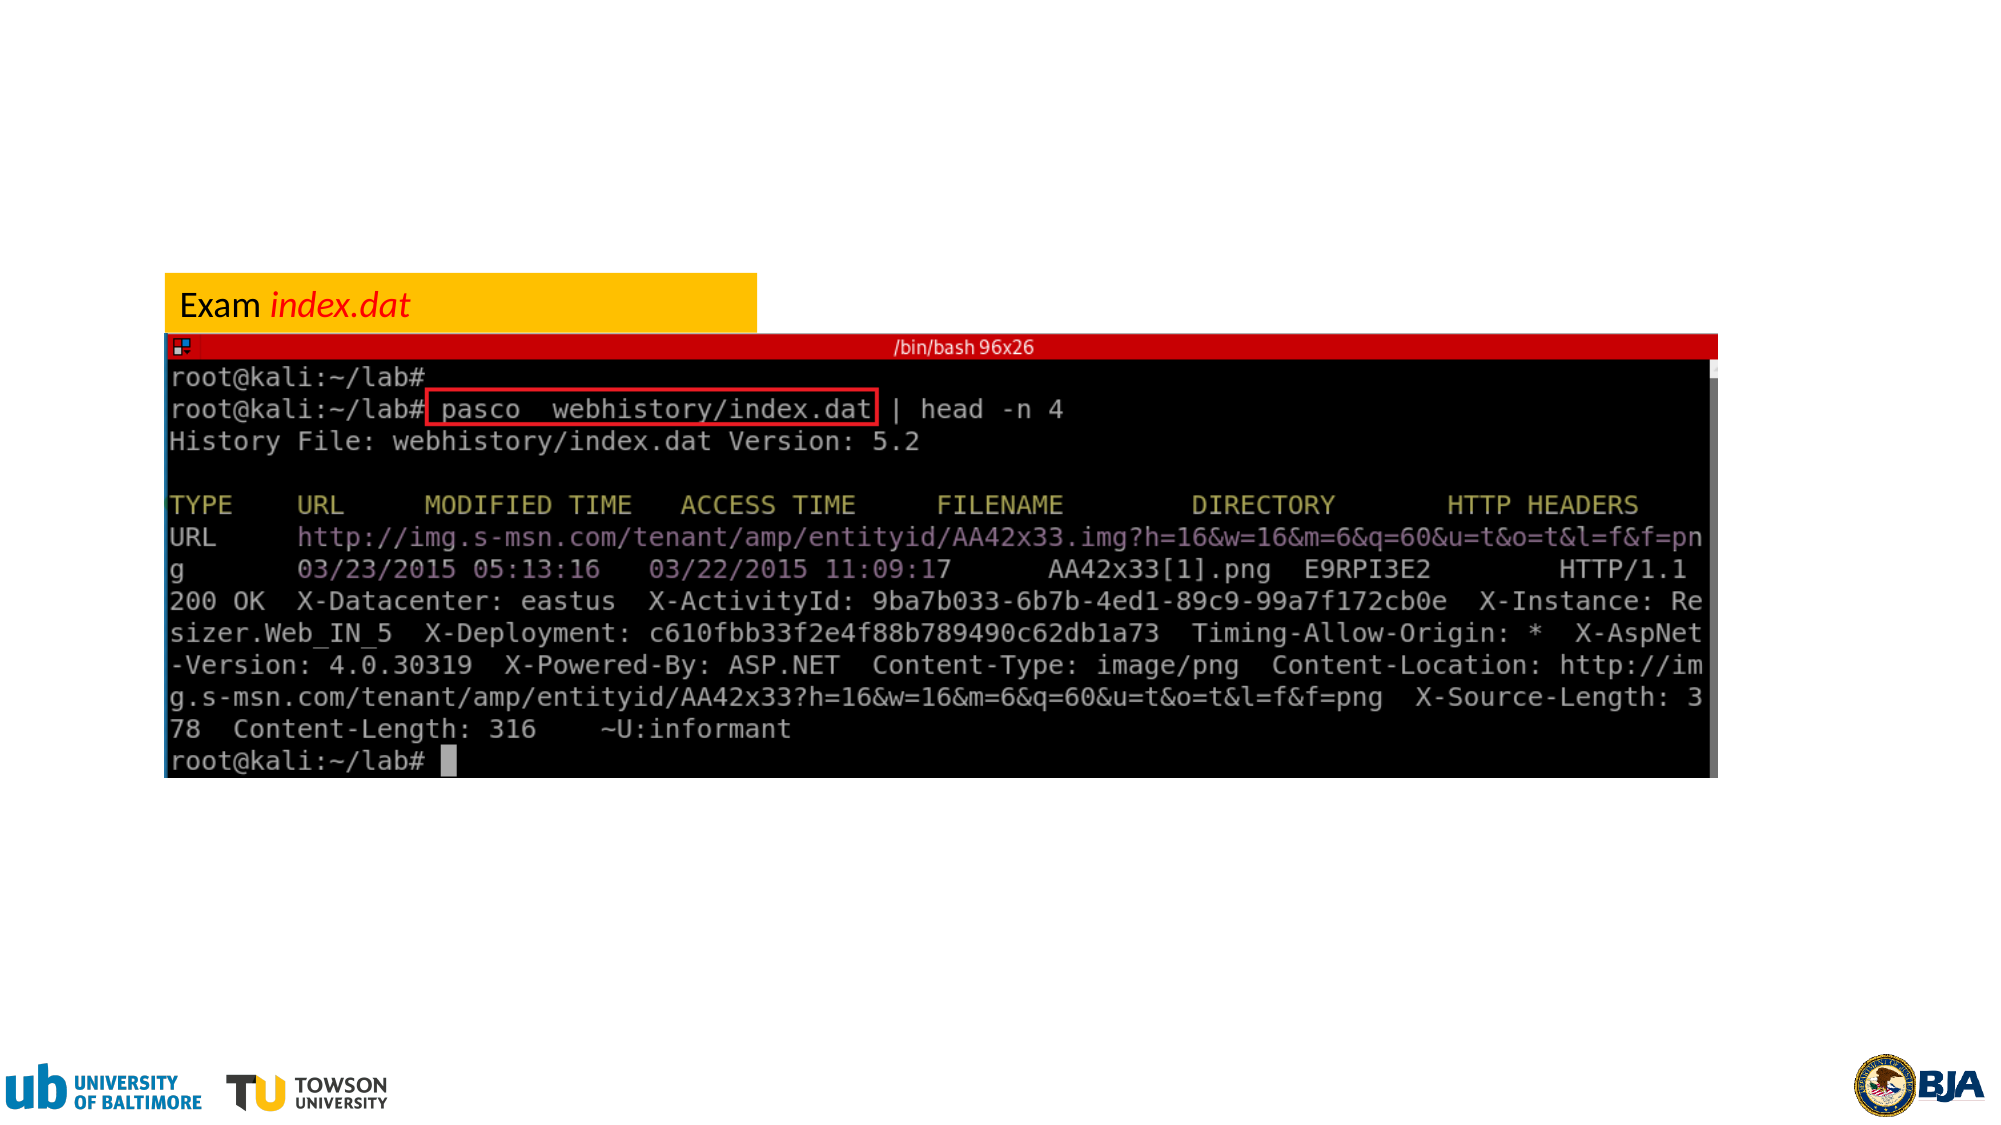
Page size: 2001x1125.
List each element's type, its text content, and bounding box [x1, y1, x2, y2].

picture [1854, 1054, 1986, 1117]
picture [0, 1031, 407, 1125]
picture [164, 333, 1718, 778]
text_box Exam index.dat [164, 272, 758, 333]
